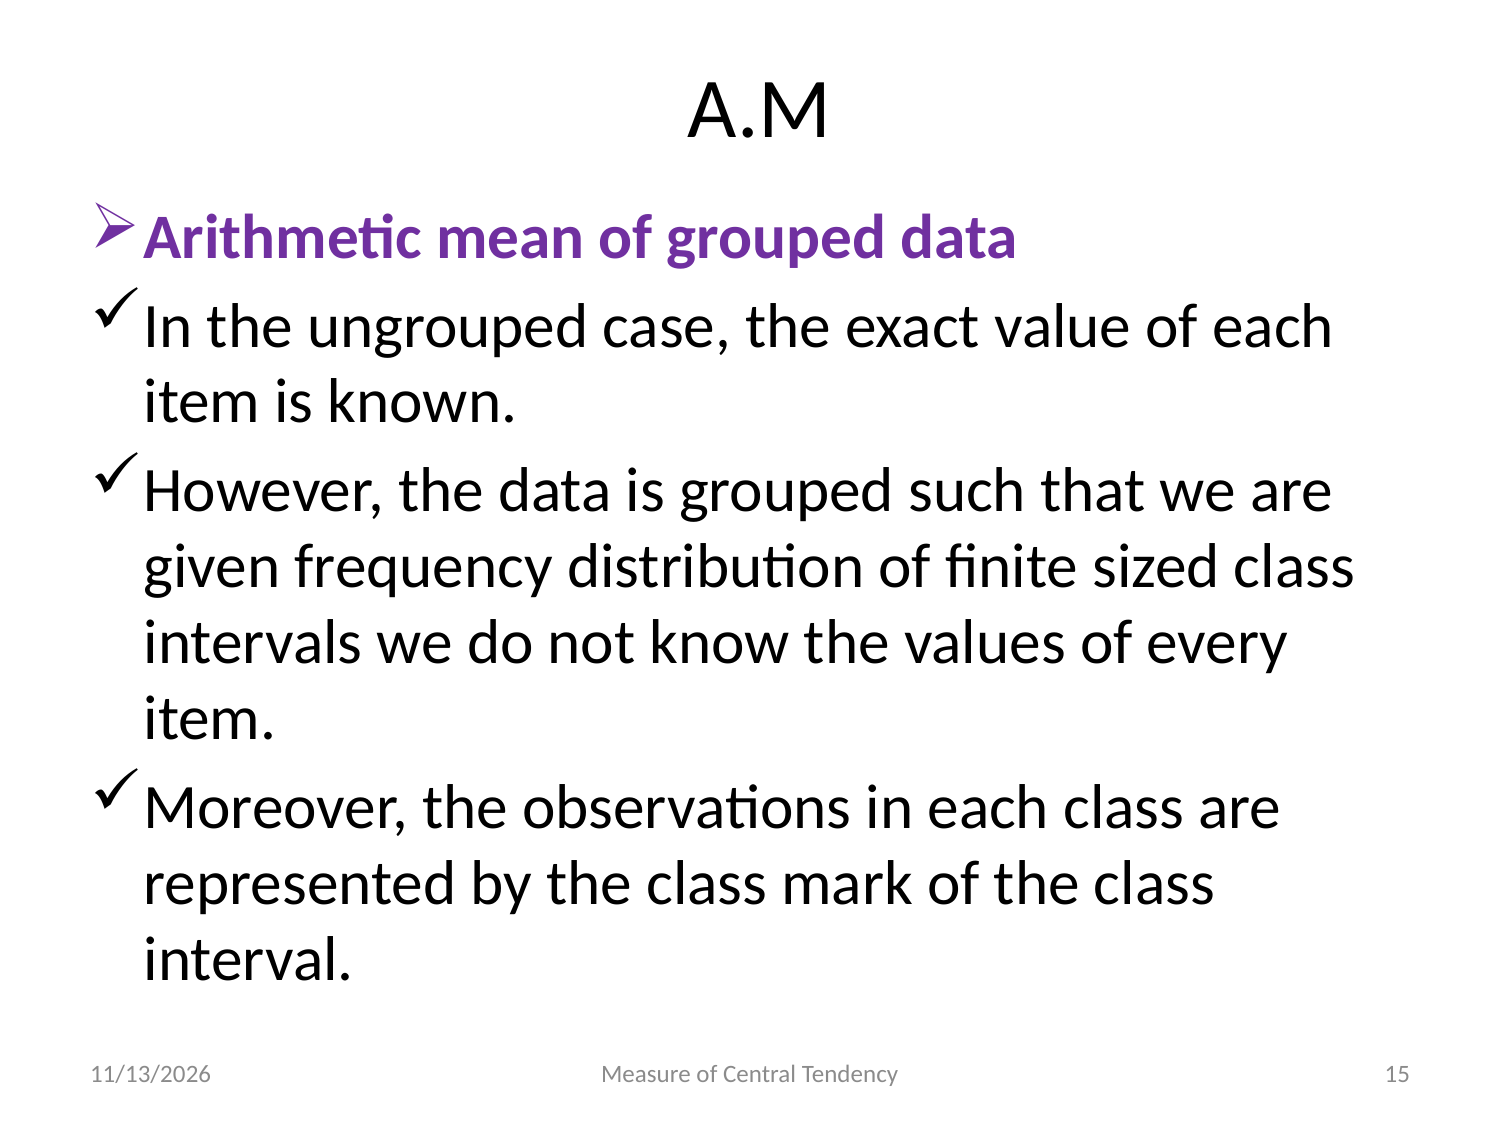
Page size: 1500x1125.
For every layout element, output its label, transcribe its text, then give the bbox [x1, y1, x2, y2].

footer Measure of Central Tendency [512, 1042, 988, 1103]
slide_number 15 [1074, 1042, 1425, 1103]
title A.M [75, 45, 1425, 163]
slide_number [75, 1042, 425, 1103]
list Arithmetic mean of grouped data In the ungrouped case, the exact value of each item is known. However, the data is grouped such that we are given frequency distribution of finite sized class intervals we do not know the values of every item. Moreover, the observations in each class are represented by the class mark of the class interval. [75, 187, 1425, 1005]
